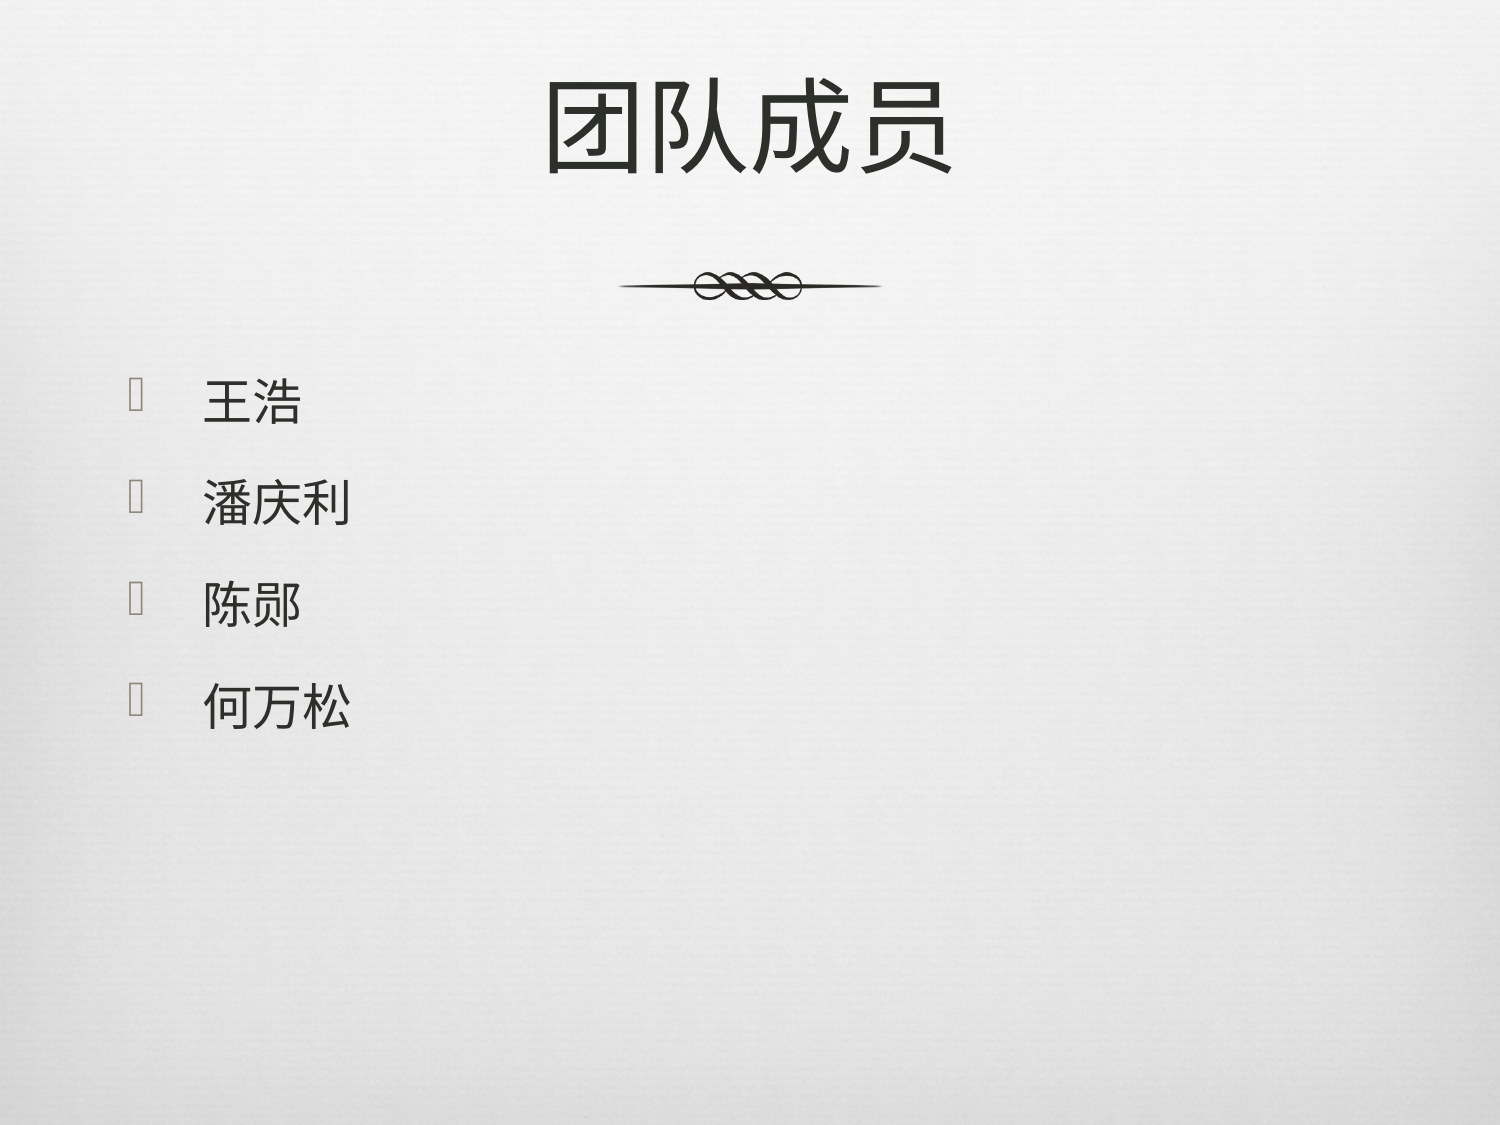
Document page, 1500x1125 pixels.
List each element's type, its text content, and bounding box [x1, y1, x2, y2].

picture [615, 272, 885, 300]
list 王浩 潘庆利 陈郧 何万松 [112, 362, 1388, 963]
title 团队成员 [112, 11, 1388, 236]
